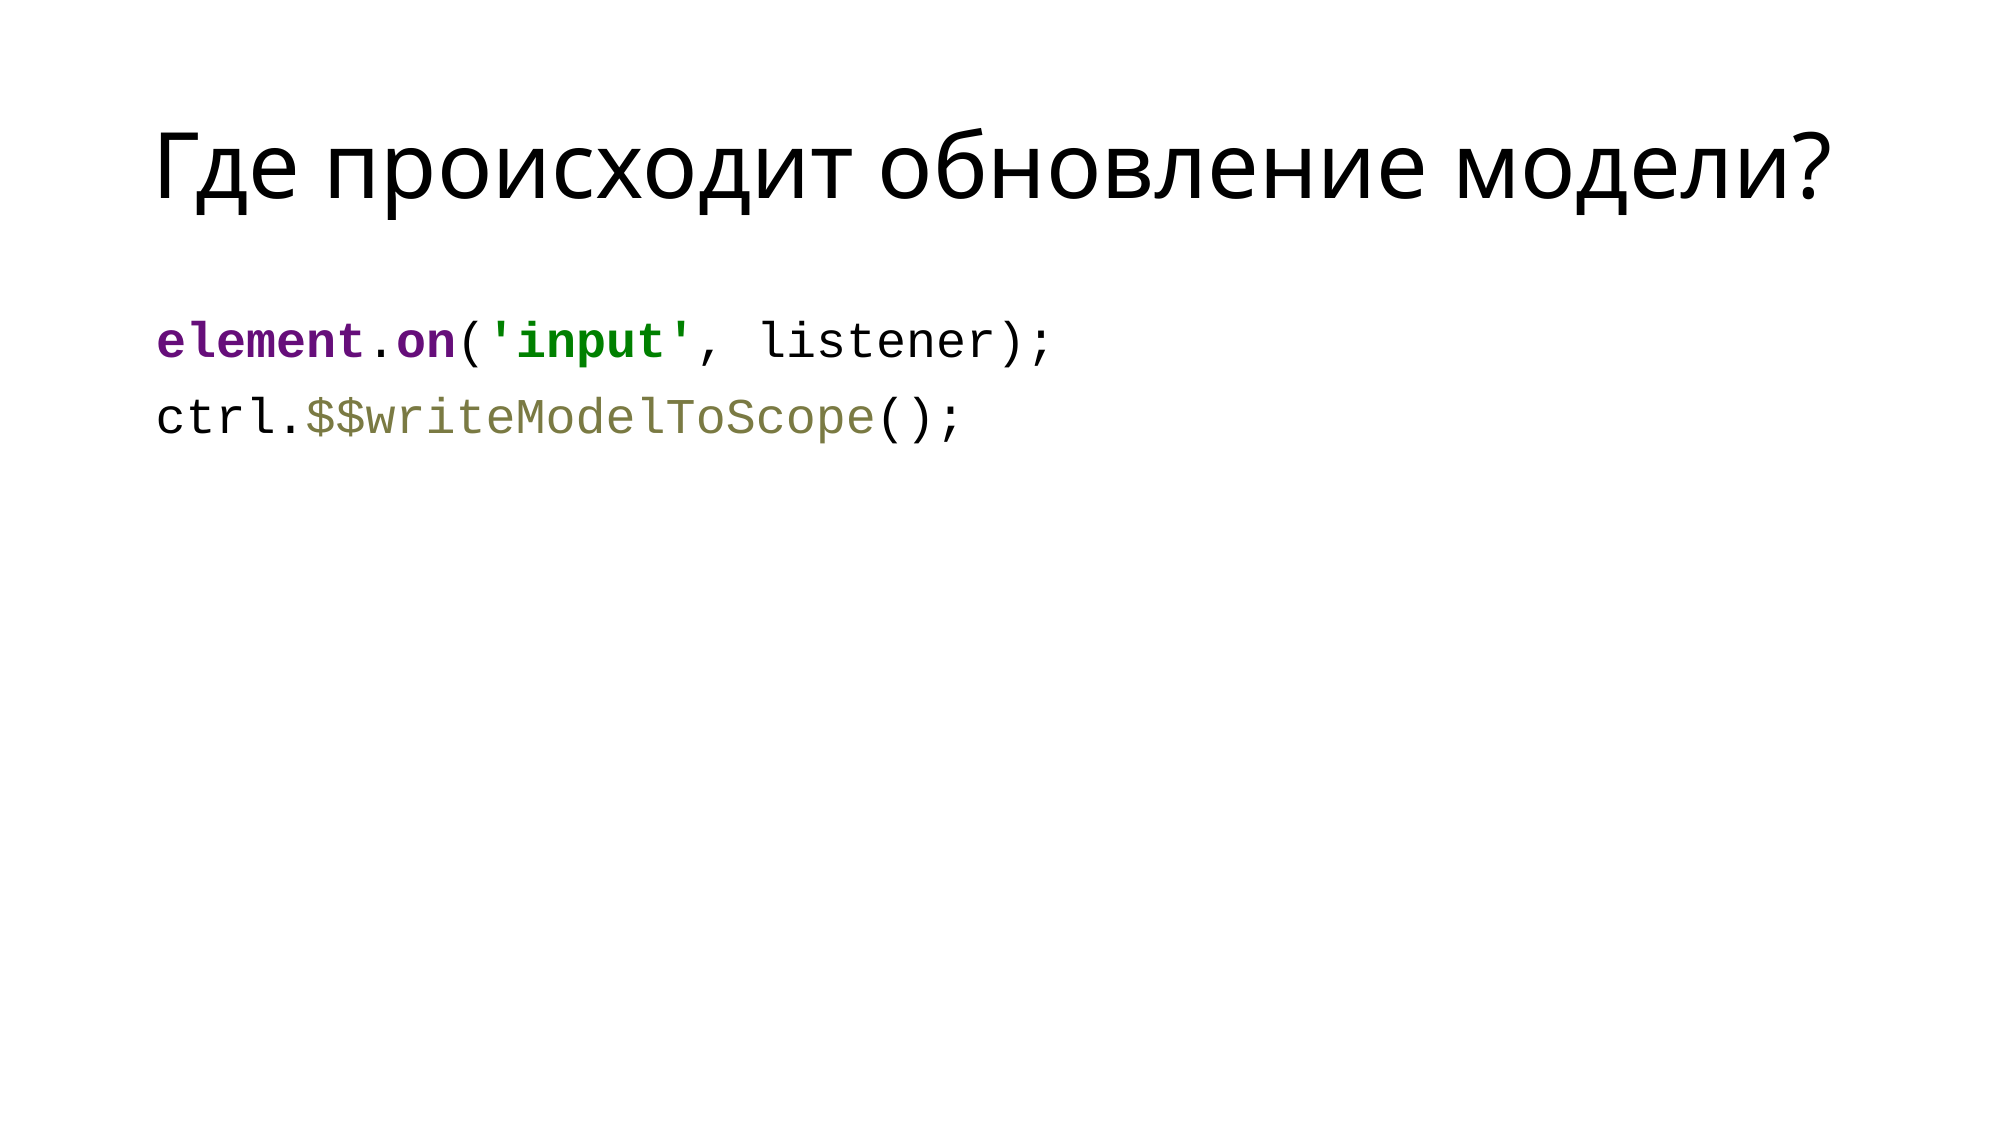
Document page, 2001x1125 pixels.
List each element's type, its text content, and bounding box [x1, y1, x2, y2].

text_box element.on('input', listener); [141, 299, 1072, 375]
text_box ctrl.$$writeModelToScope(); [140, 375, 981, 451]
title Где происходит обновление модели? [137, 59, 1863, 278]
